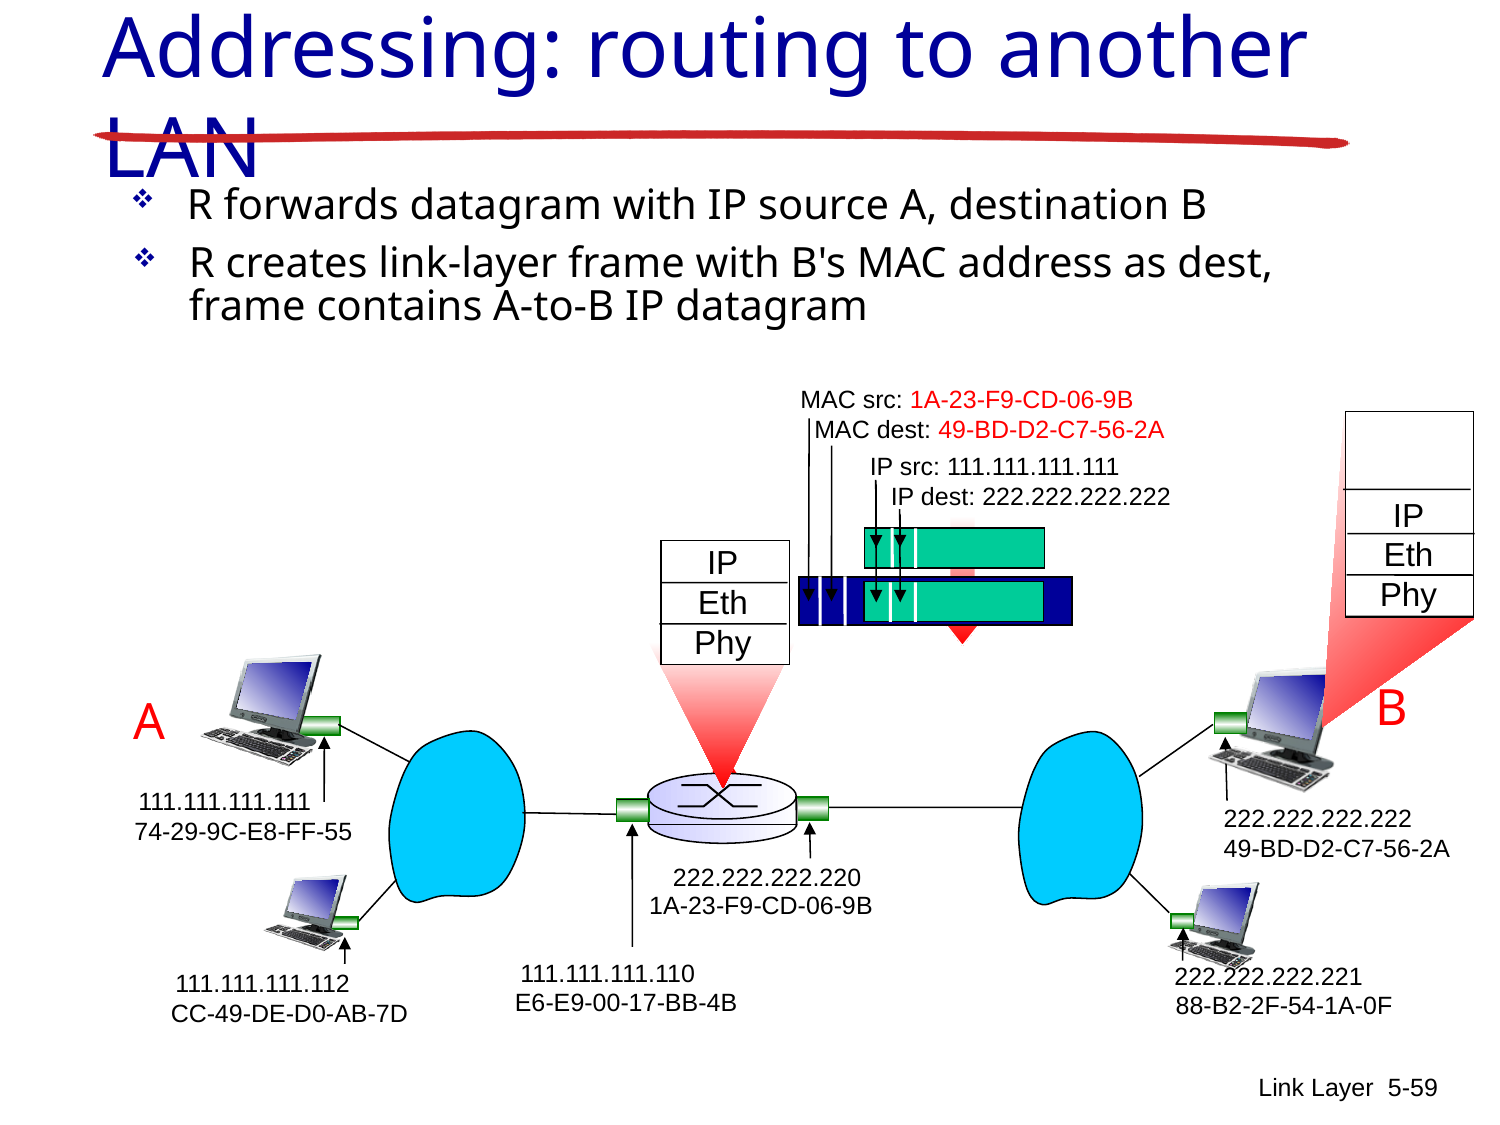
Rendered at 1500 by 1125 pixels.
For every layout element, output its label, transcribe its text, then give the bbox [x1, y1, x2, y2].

title Addressing: routing to another LAN [87, 0, 1400, 188]
slide_number 5-59 [1342, 1064, 1454, 1125]
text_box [785, 375, 1180, 626]
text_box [1322, 406, 1475, 728]
text_box R creates link-layer frame with B's MAC address as dest, frame contains A-to-B IP datagram [117, 236, 1393, 355]
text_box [648, 453, 796, 789]
text_box [953, 635, 972, 646]
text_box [116, 649, 1466, 1036]
footer Link Layer [914, 1064, 1342, 1125]
picture [88, 124, 1364, 154]
text_box R forwards datagram with IP source A, destination B [115, 177, 1391, 269]
